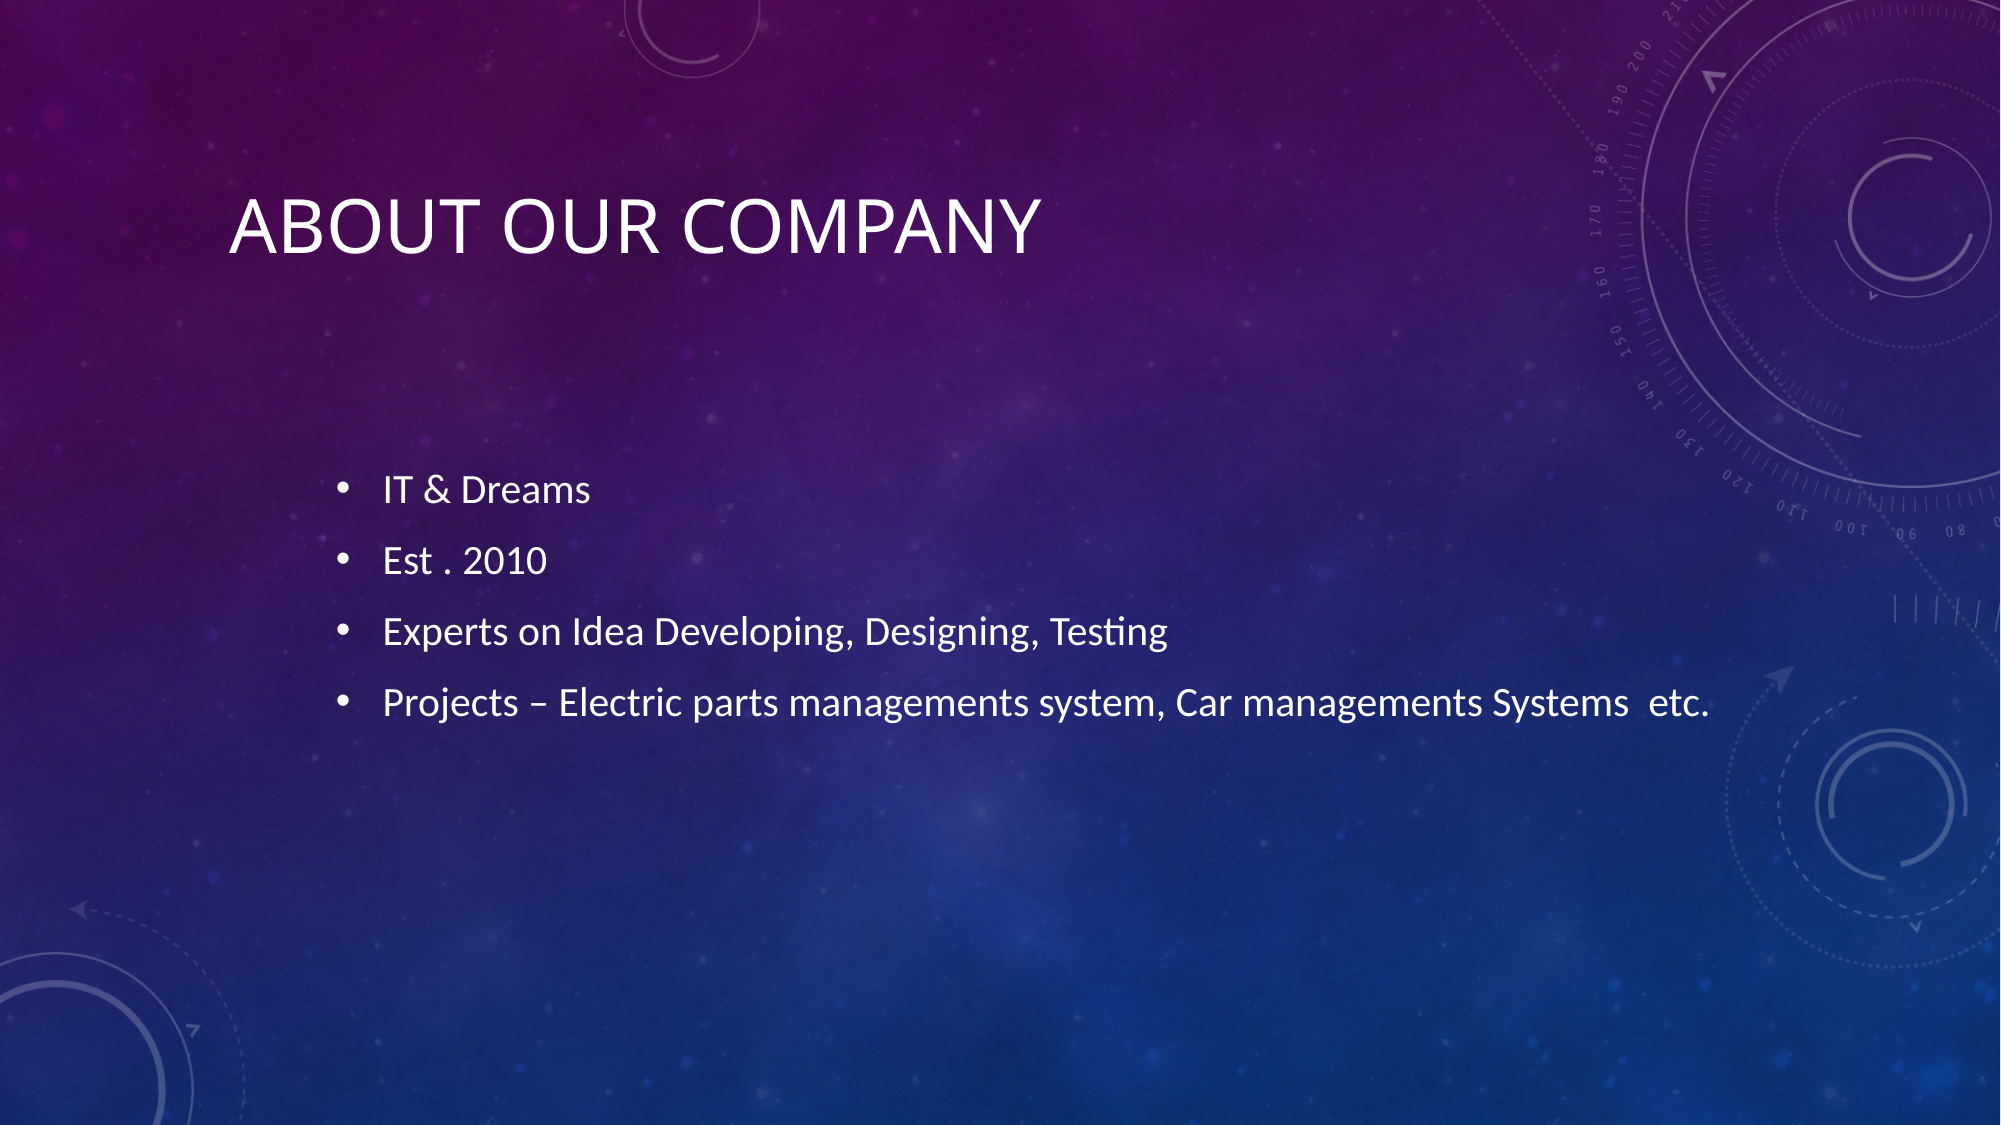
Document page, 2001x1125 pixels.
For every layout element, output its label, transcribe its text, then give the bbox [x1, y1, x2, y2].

title About Our Company [214, 104, 1328, 343]
list IT & Dreams Est . 2010 Experts on Idea Developing, Designing, Testing Projects – Electric parts managements system, Car managements Systems etc. [320, 361, 1750, 825]
picture [0, 0, 2001, 1125]
